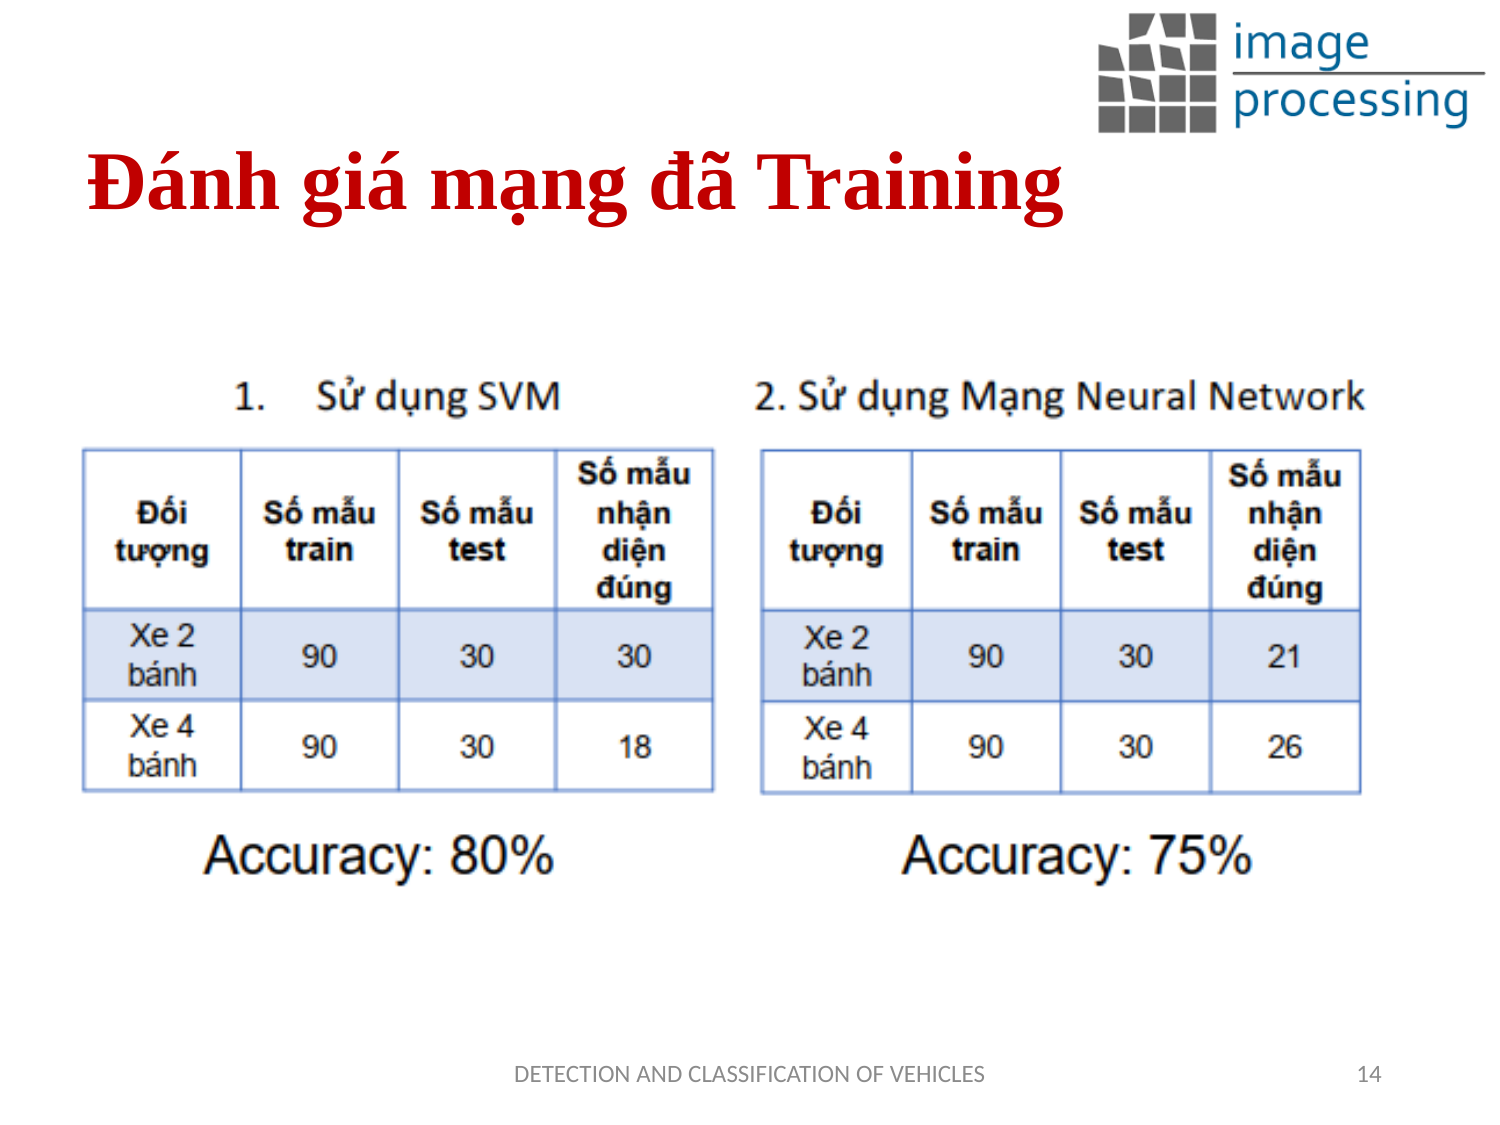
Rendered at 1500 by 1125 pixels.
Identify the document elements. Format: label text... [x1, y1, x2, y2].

footer DETECTION AND CLASSIFICATION OF VEHICLES [496, 1042, 1004, 1103]
picture [1084, 0, 1500, 146]
slide_number 14 [1059, 1042, 1397, 1103]
text_box Đánh giá mạng đã Training [71, 129, 1085, 251]
picture [71, 371, 1390, 912]
